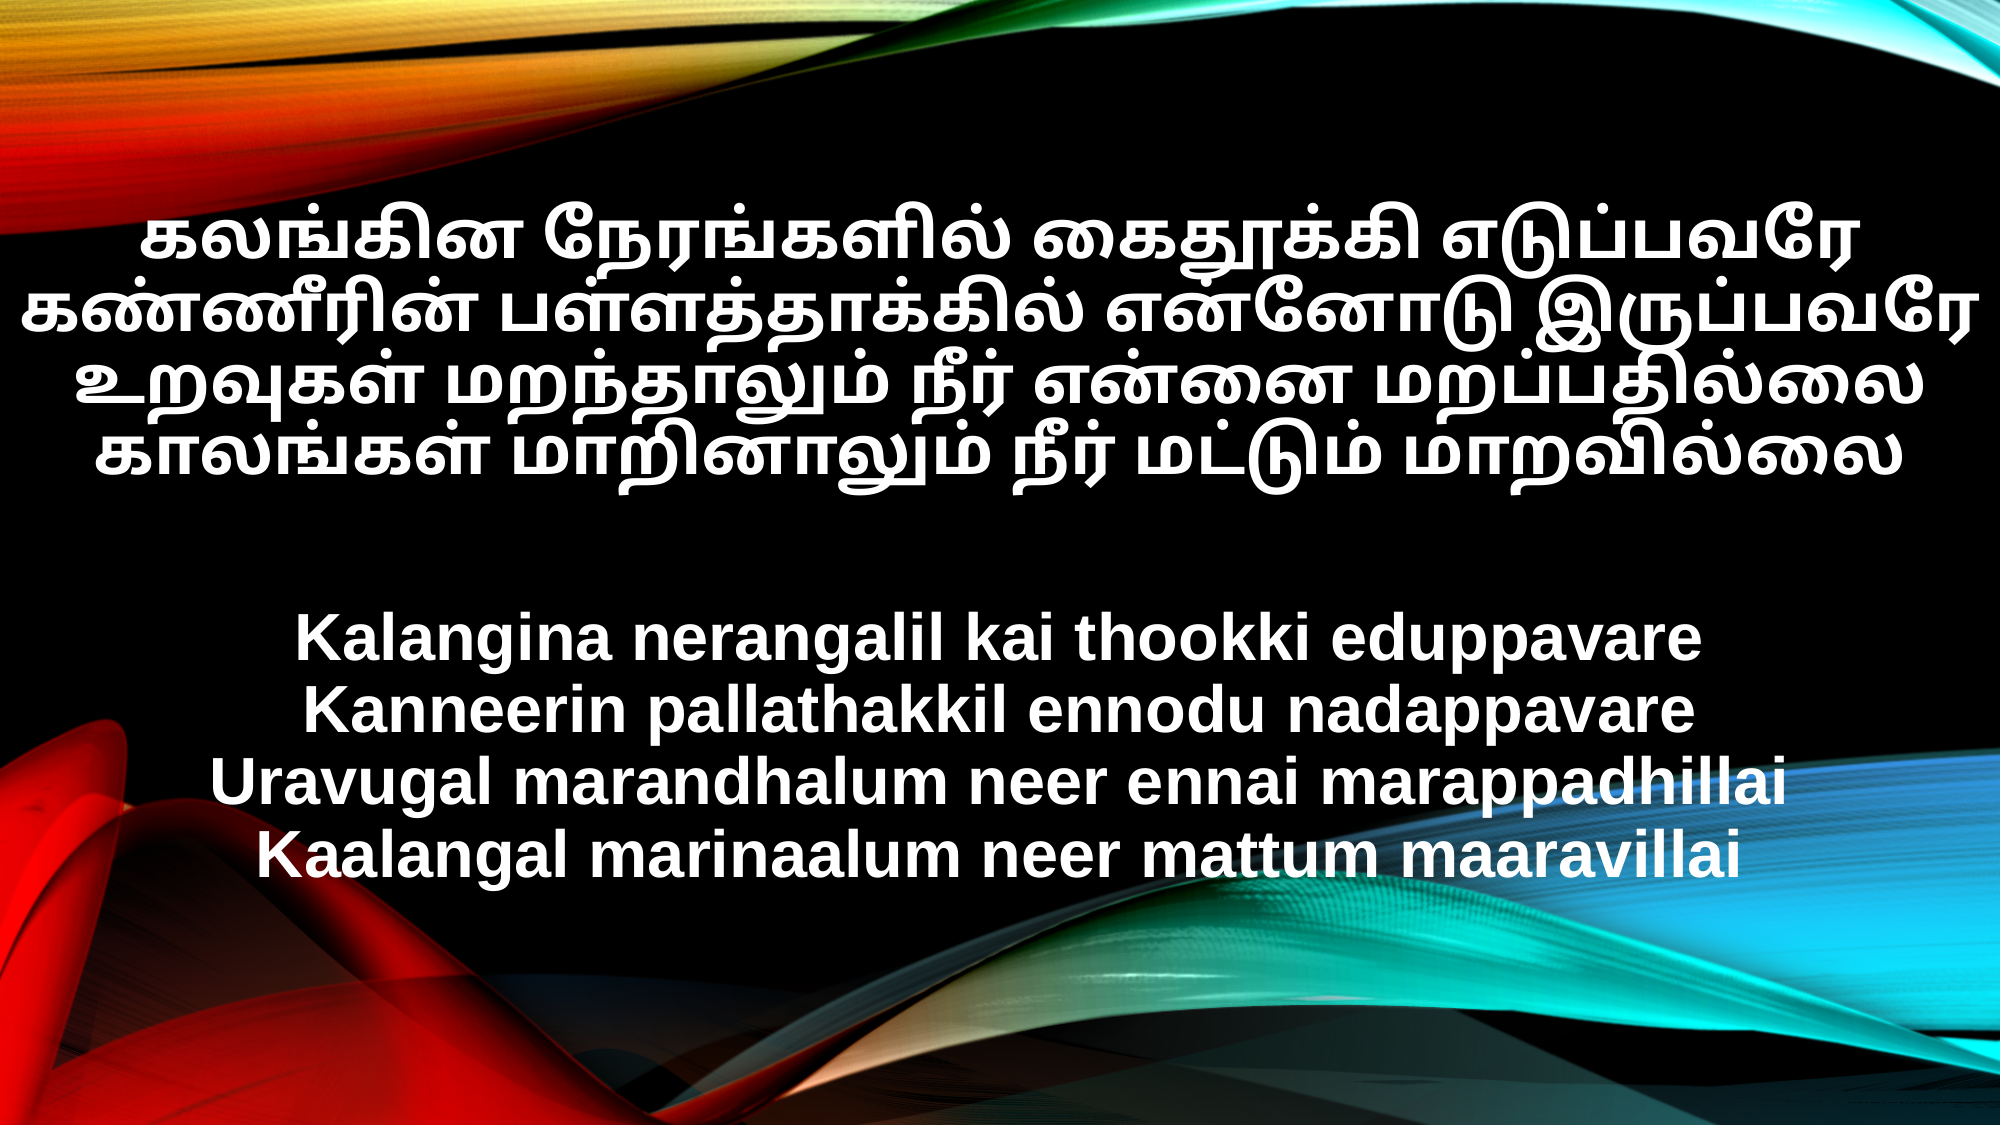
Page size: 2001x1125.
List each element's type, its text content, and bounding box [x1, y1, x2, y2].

subtitle கலங்கின நேரங்களில் கைதூக்கி எடுப்பவரே கண்ணீரின் பள்ளத்தாக்கில் என்னோடு இருப்பவரே உறவுகள் மறந்தாலும் நீர் என்னை மறப்பதில்லை காலங்கள் மாறினாலும் நீர் மட்டும் மாறவில்லை Kalangina nerangalil kai thookki eduppavare Kanneerin pallathakkil ennodu nadappavare Uravugal marandhalum neer ennai marappadhillai Kaalangal marinaalum neer mattum maaravillai [0, 0, 2000, 1125]
